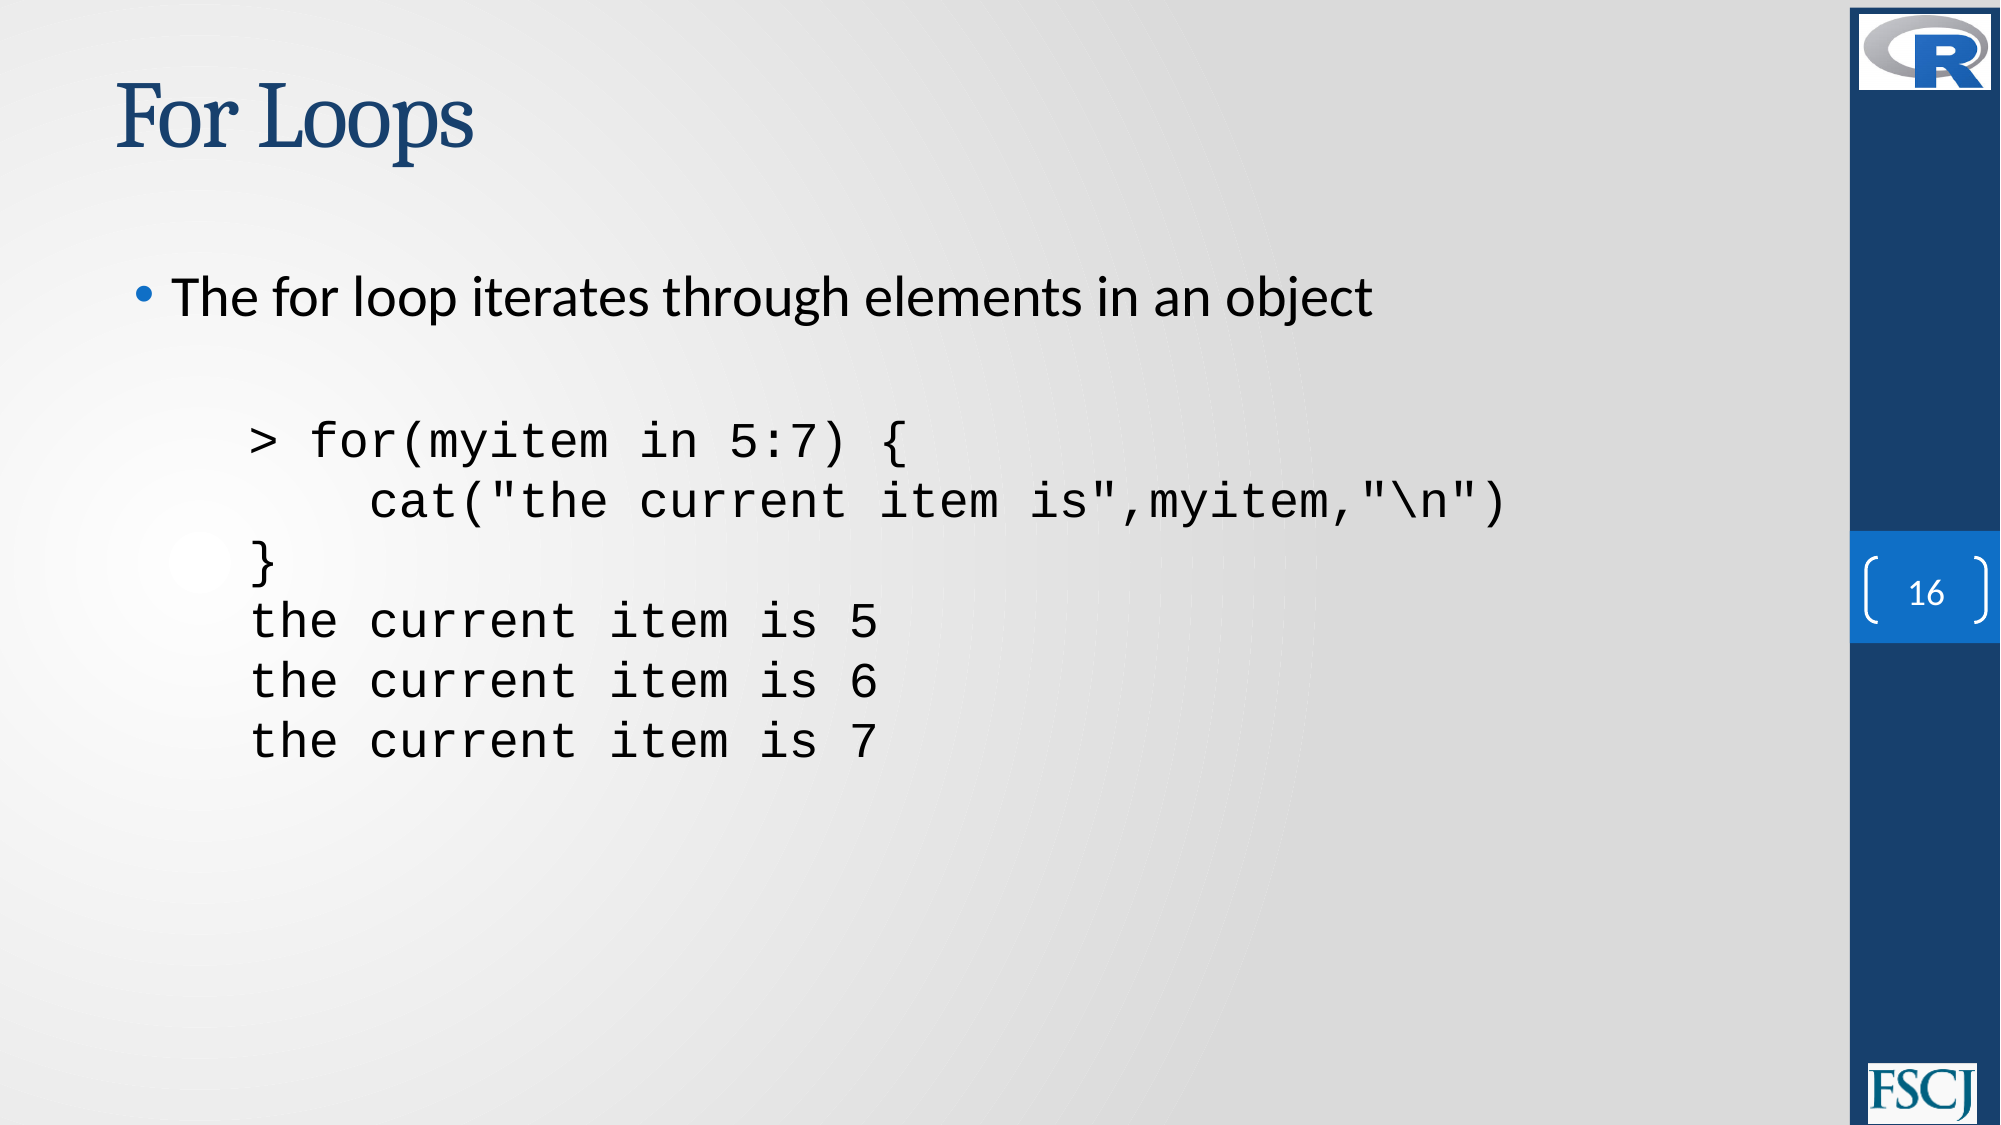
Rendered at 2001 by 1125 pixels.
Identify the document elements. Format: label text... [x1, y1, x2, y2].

text_box > for(myitem in 5:7) { cat("the current item is",myitem,"\n") } the current item is 5 the current item is 6 the current item is 7 [159, 400, 1627, 776]
list The for loop iterates through elements in an object [99, 250, 1767, 1080]
slide_number 16 [1864, 555, 1988, 624]
title For Loops [99, 45, 1767, 173]
picture [1868, 1063, 1977, 1124]
picture [1859, 14, 1991, 90]
